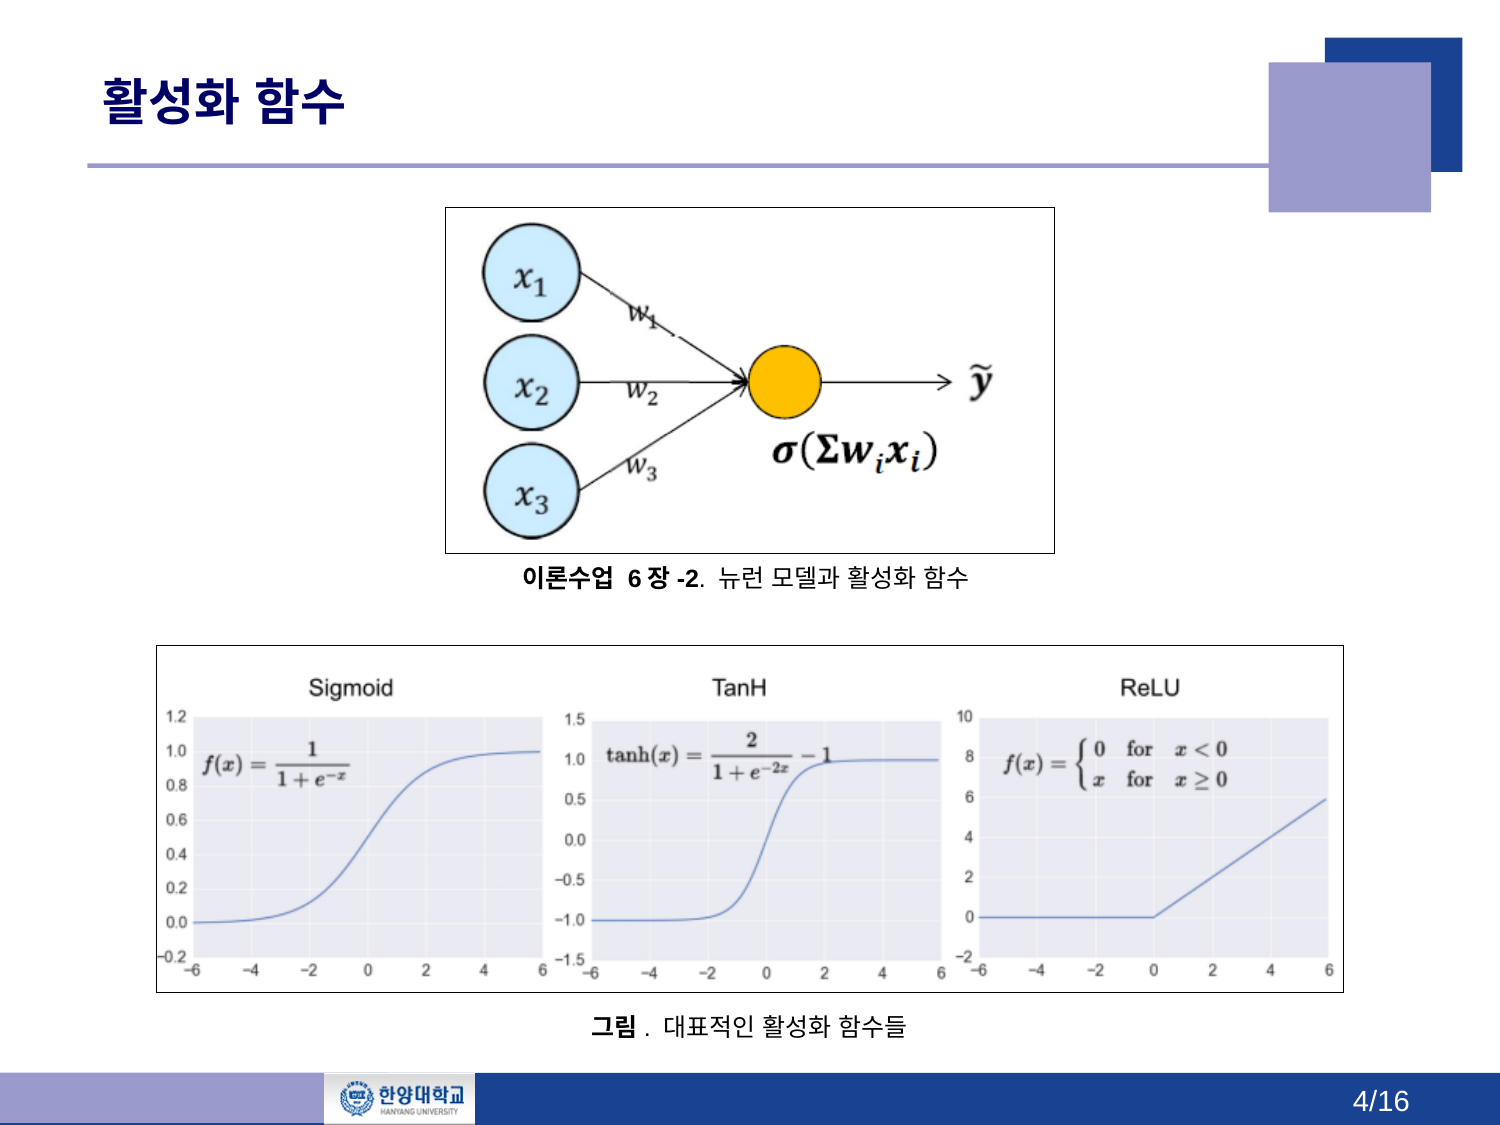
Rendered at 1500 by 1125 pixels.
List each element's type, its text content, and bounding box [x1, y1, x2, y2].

title 활성화 함수 [87, 37, 1238, 163]
picture [445, 206, 1055, 555]
picture [324, 1073, 475, 1125]
text_box 그림. 대표적인 활성화 함수들 [577, 1003, 923, 1049]
slide_number 4/16 [1187, 1074, 1426, 1125]
picture [155, 644, 1344, 993]
